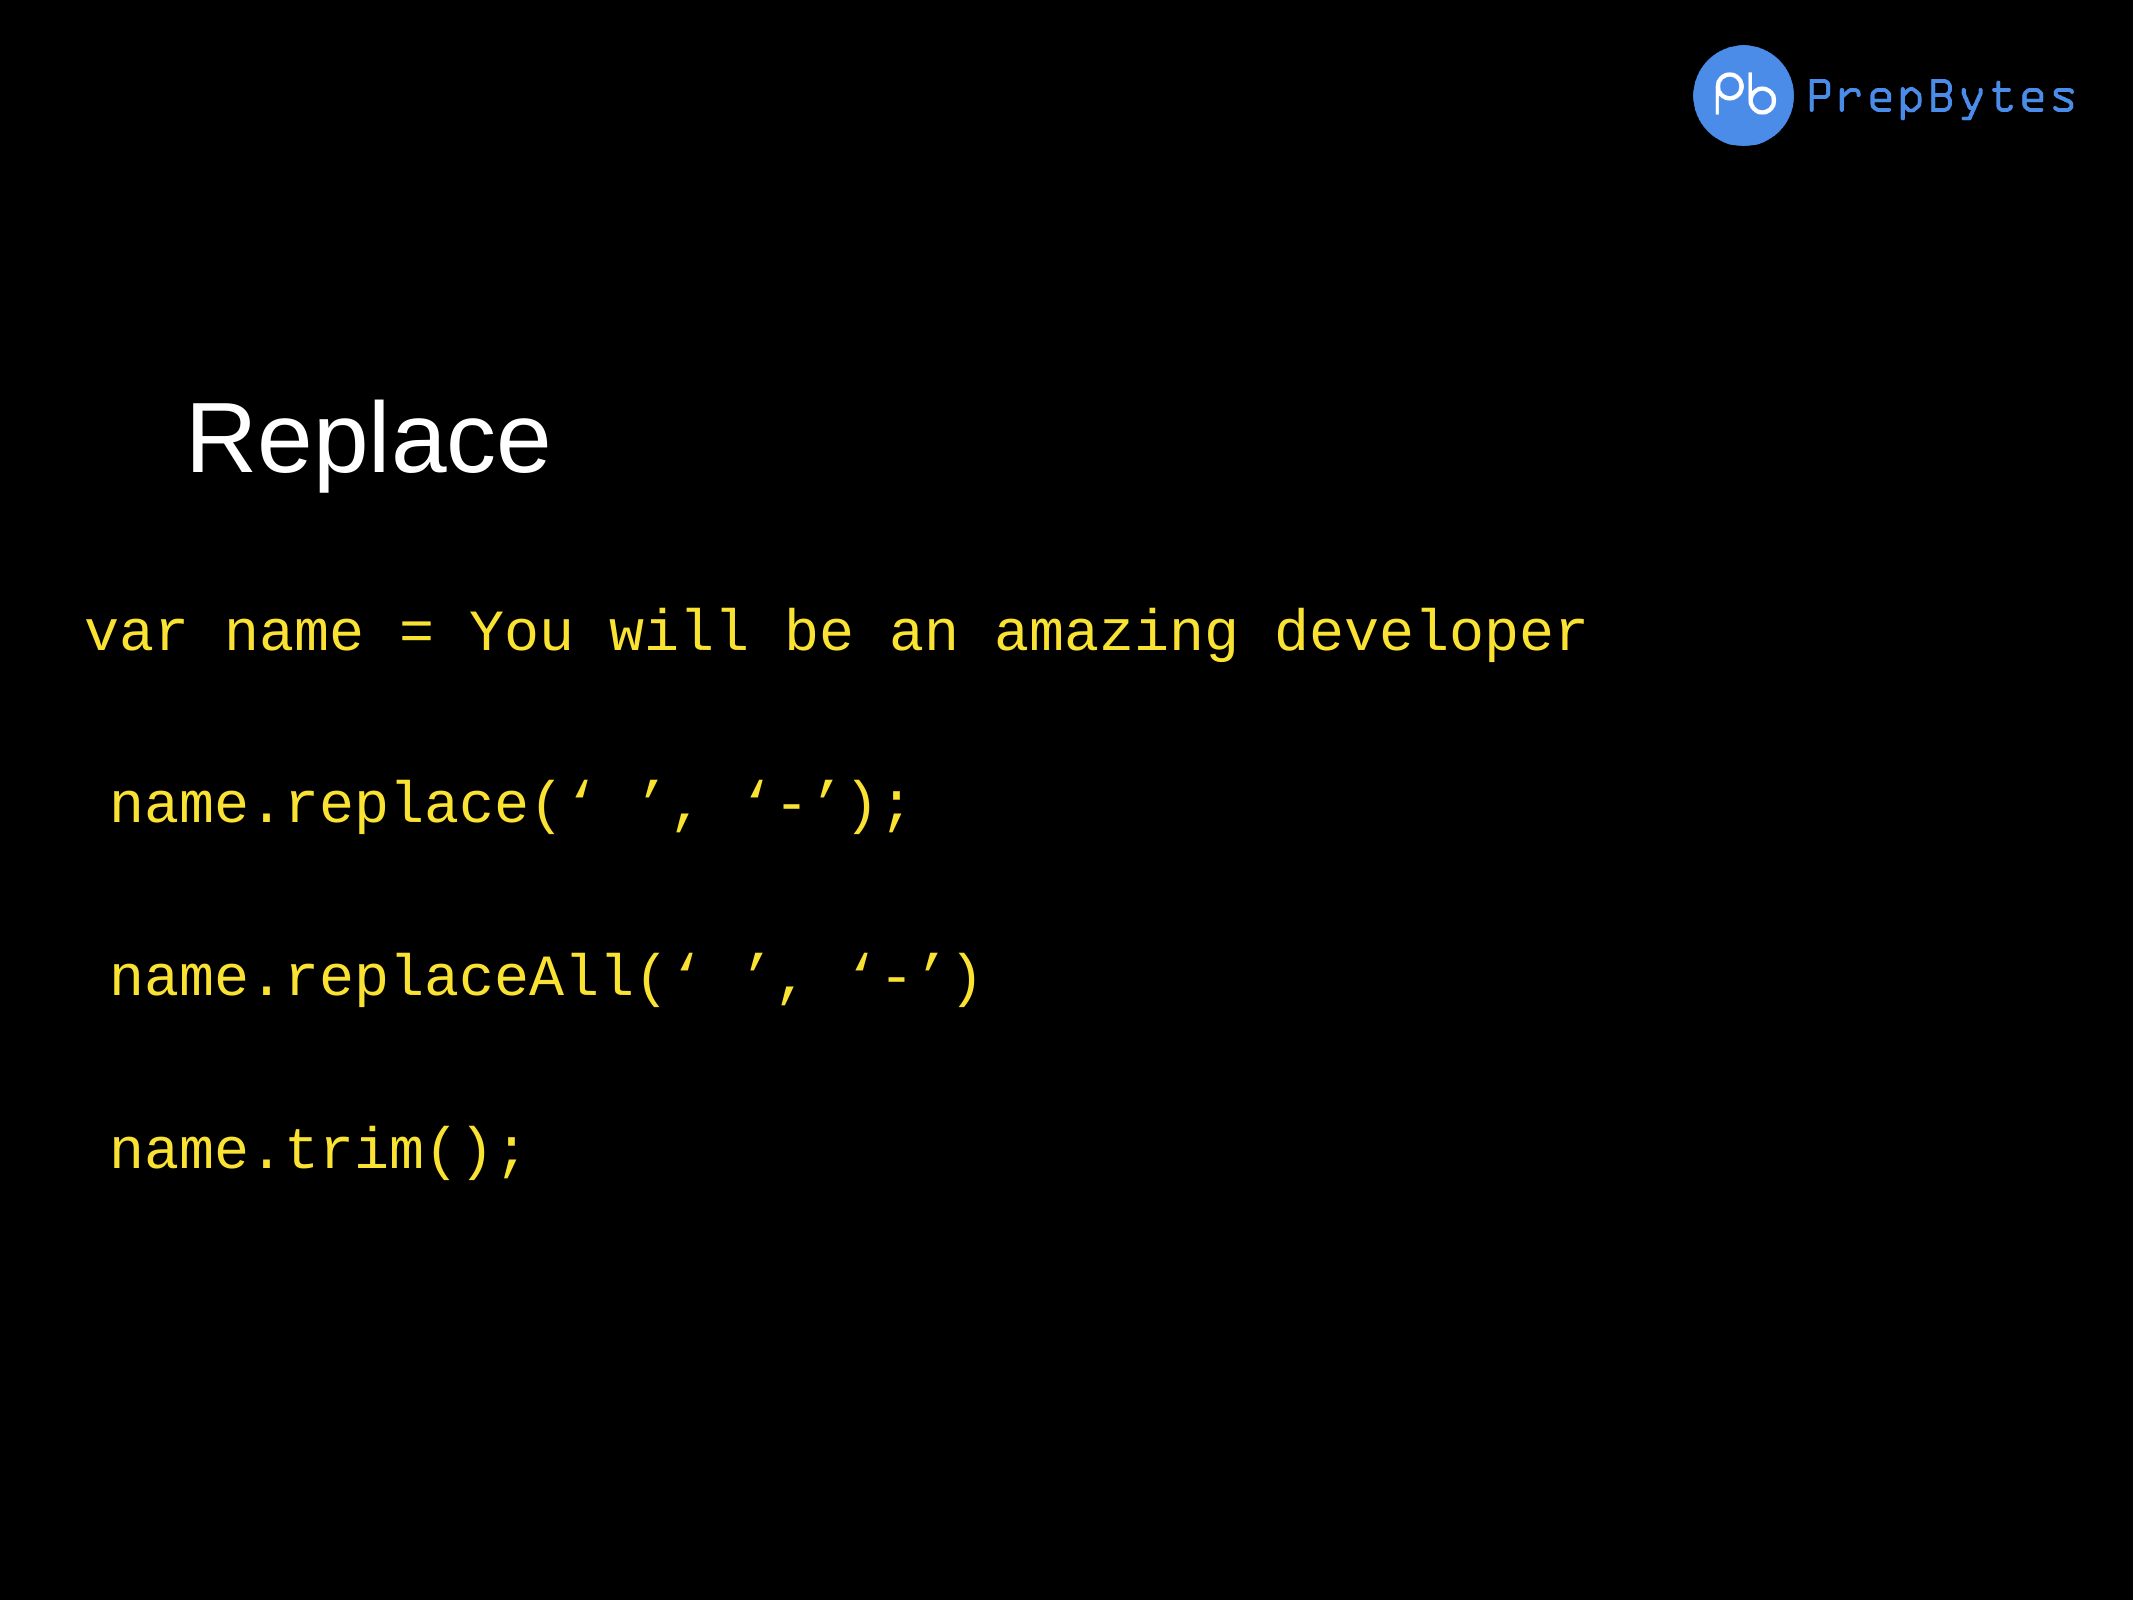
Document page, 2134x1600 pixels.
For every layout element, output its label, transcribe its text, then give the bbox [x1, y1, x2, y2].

text_box var name = You will be an amazing developer [79, 484, 1594, 667]
text_box name.replace(‘ ’, ‘-’); name.replaceAll(‘ ’, ‘-’) name.trim(); [105, 657, 990, 1185]
picture [1692, 44, 2080, 147]
text_box Replace [181, 261, 557, 484]
